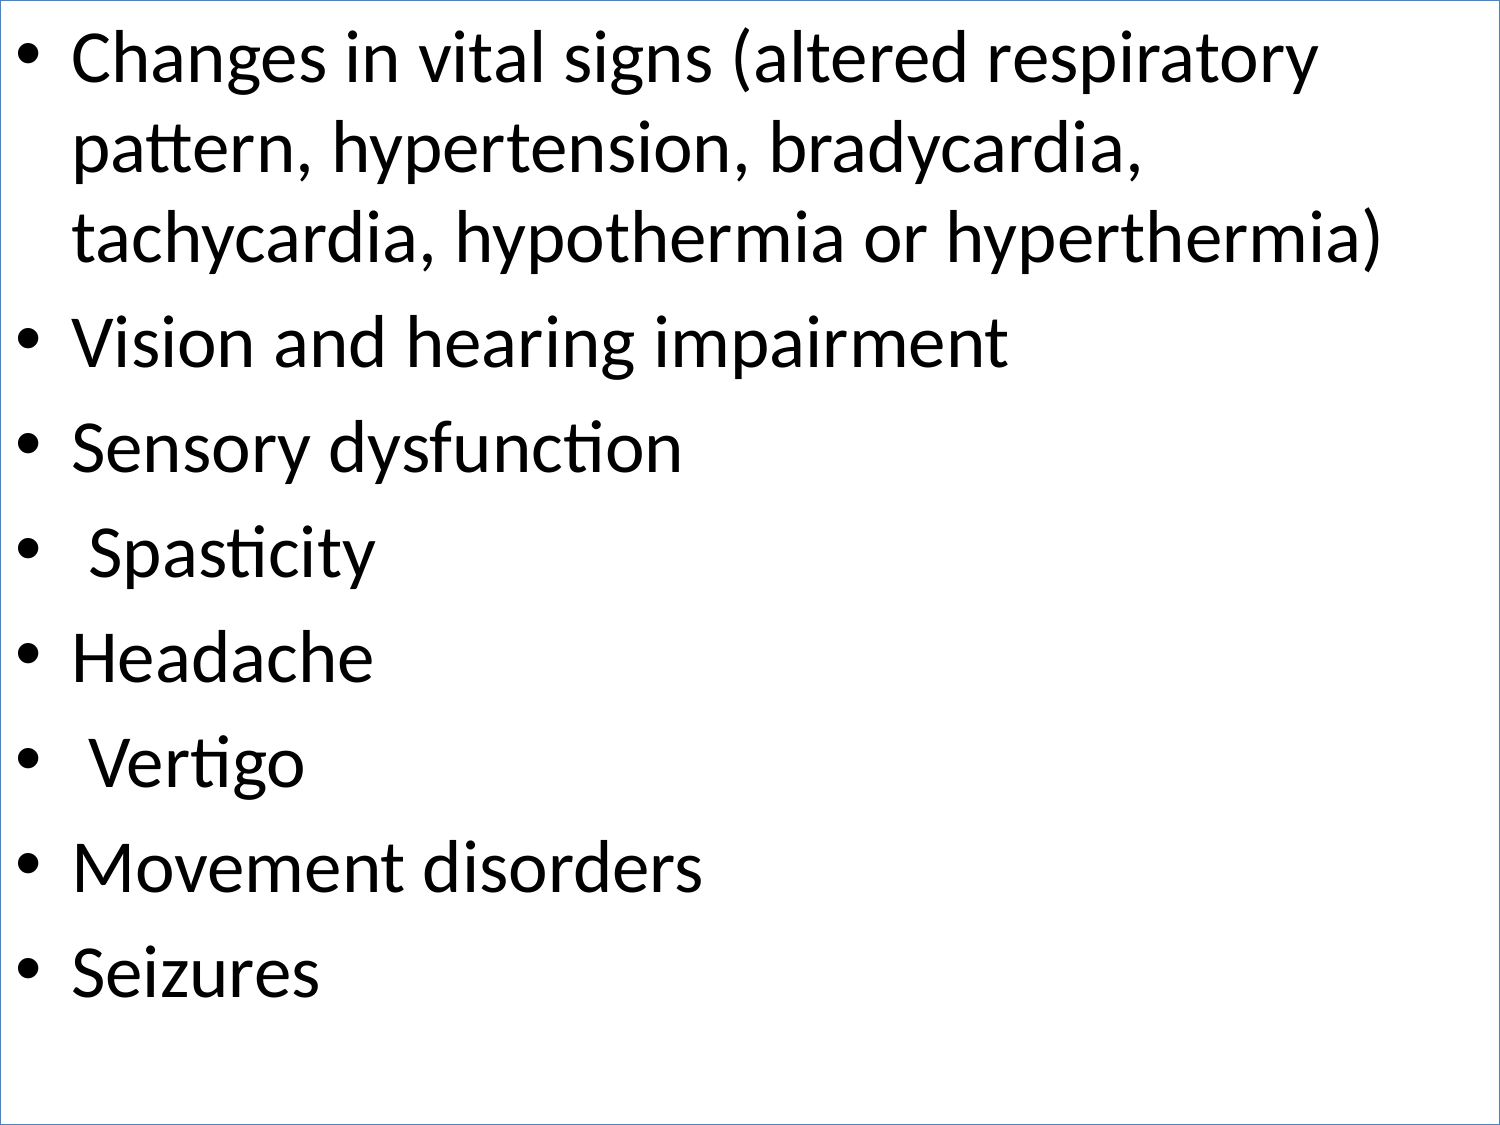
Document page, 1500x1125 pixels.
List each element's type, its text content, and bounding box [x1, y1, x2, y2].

list Changes in vital signs (altered respiratory pattern, hypertension, bradycardia, tachycardia, hypothermia or hyperthermia) Vision and hearing impairment Sensory dysfunction Spasticity Headache Vertigo Movement disorders Seizures [0, 0, 1500, 1125]
